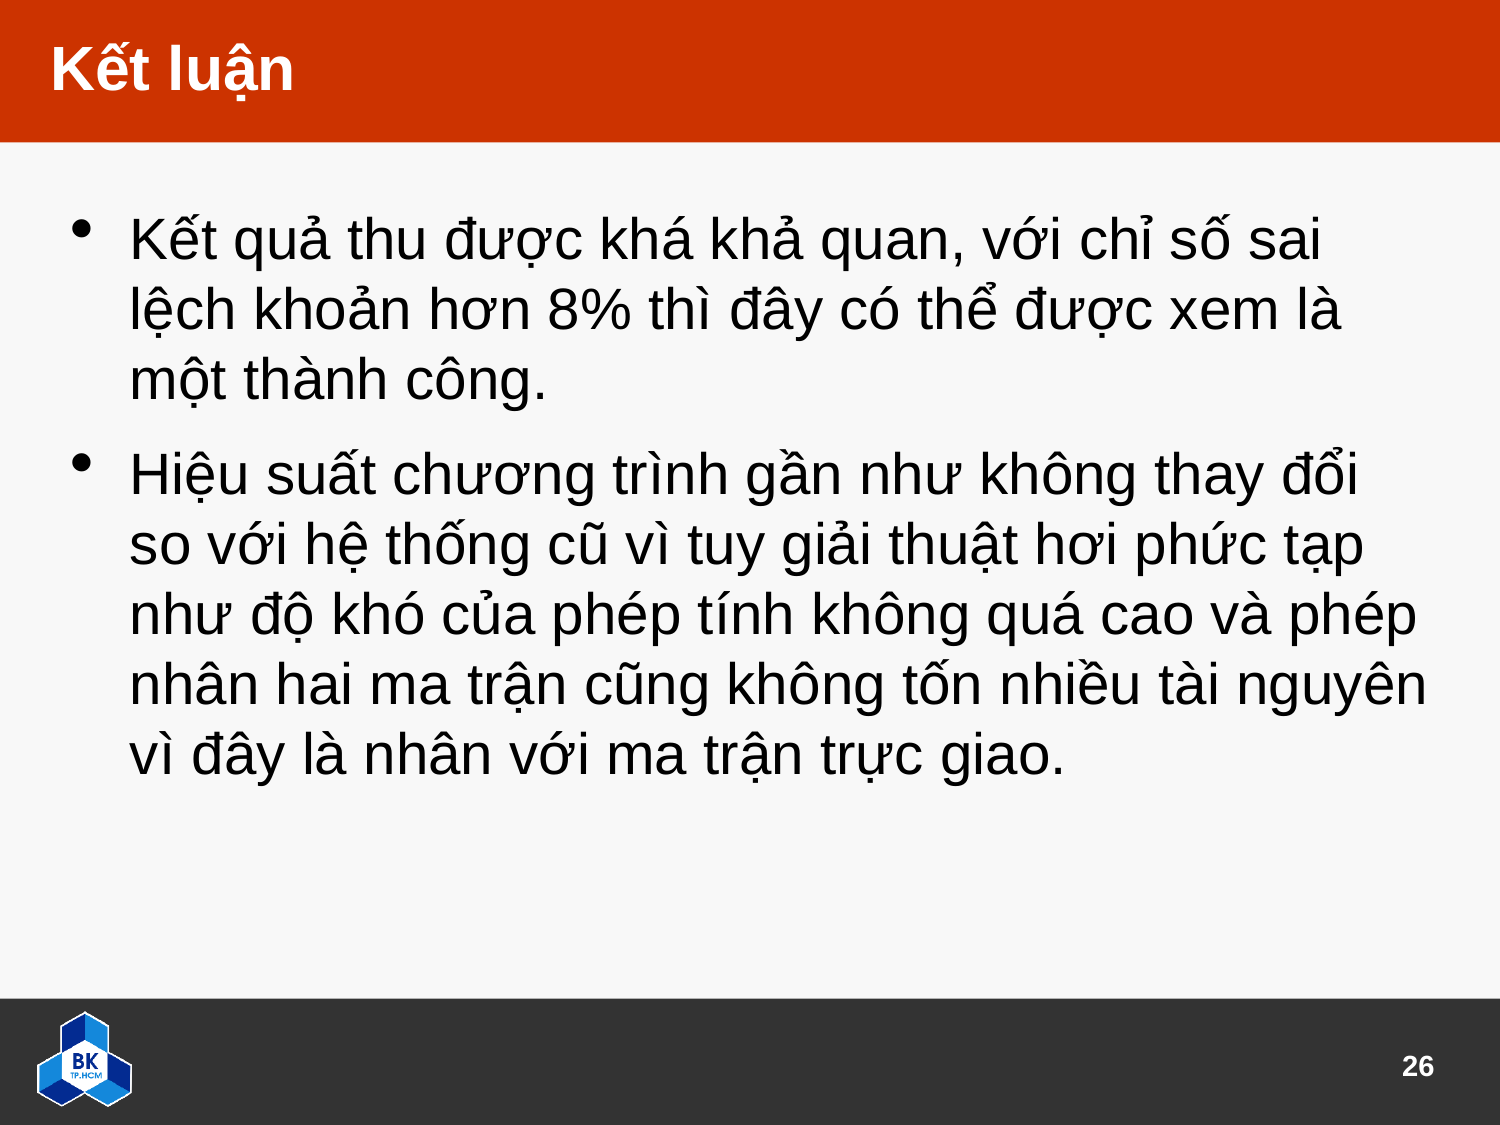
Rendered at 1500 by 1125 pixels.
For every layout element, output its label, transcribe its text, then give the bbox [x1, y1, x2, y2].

title Kết luận [35, 20, 1229, 120]
picture [37, 1011, 132, 1107]
slide_number 26 [1372, 1039, 1465, 1105]
list Kết quả thu được khá khả quan, với chỉ số sai lệch khoản hơn 8% thì đây có thể được xem là một thành công. Hiệu suất chương trình gần như không thay đổi so với hệ thống cũ vì tuy giải thuật hơi phức tạp như độ khó của phép tính không quá cao và phép nhân hai ma trận cũng không tốn nhiều tài nguyên vì đây là nhân với ma trận trực giao. [55, 194, 1448, 960]
